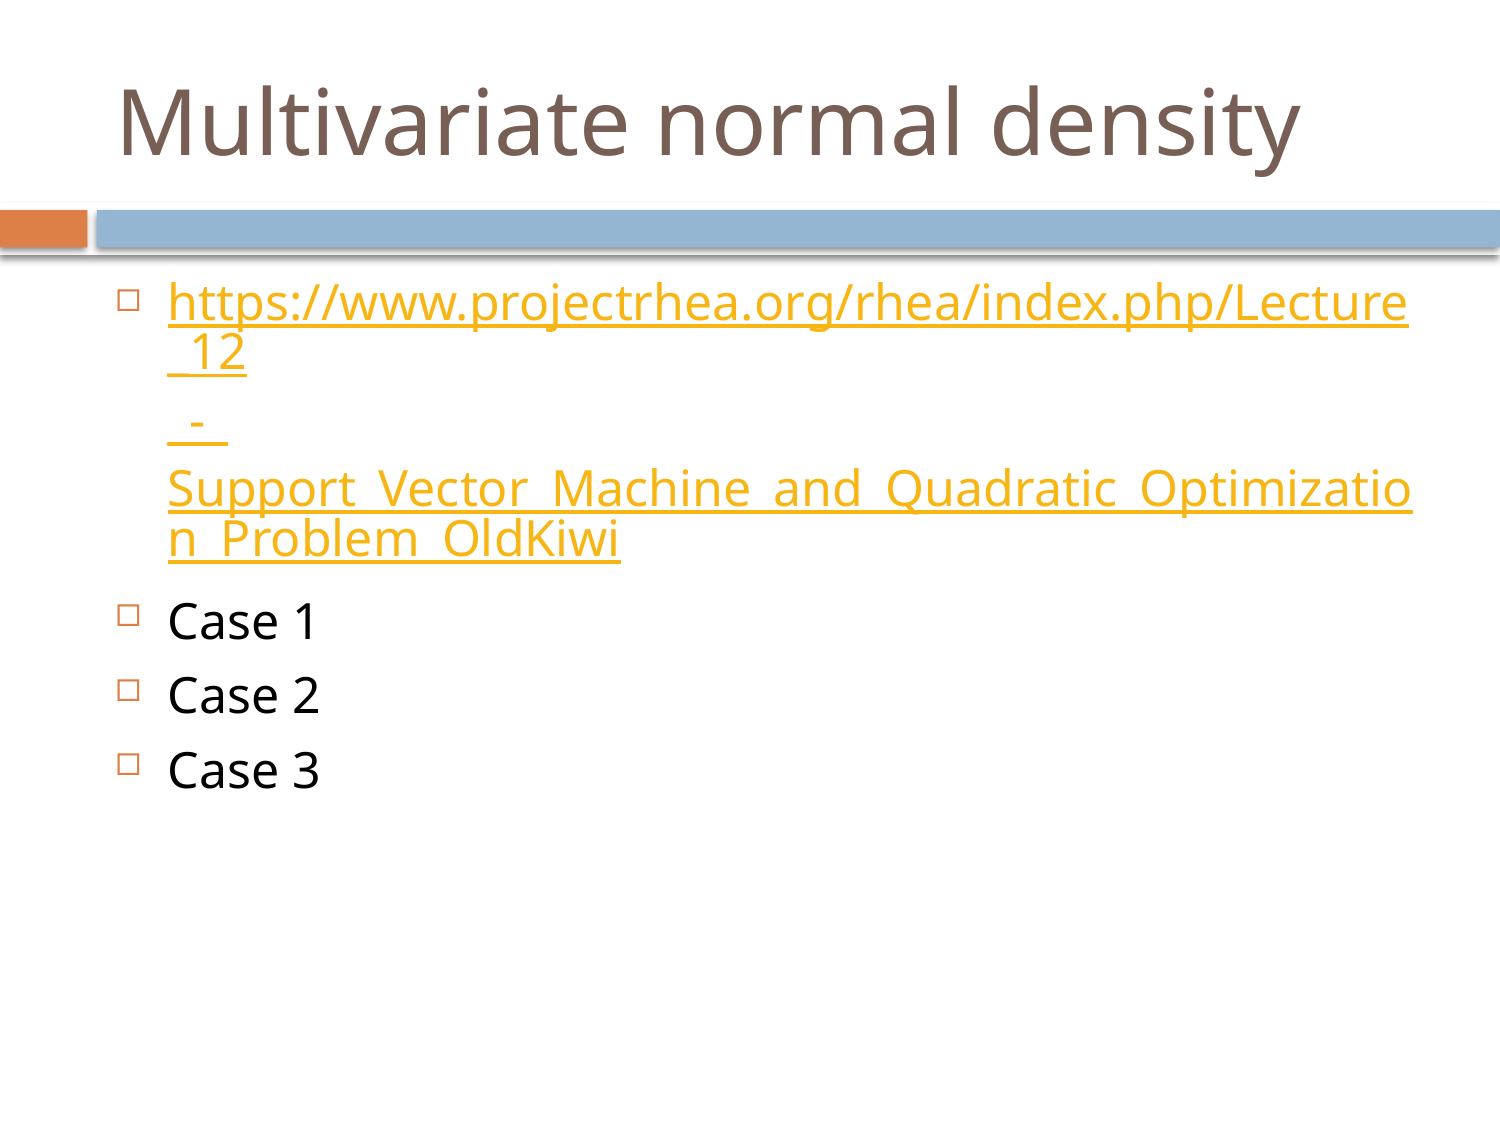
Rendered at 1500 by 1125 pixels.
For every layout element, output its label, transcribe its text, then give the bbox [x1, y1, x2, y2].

title Multivariate normal density [100, 37, 1438, 200]
list https://www.projectrhea.org/rhea/index.php/Lecture_12_-_Support_Vector_Machine_and_Quadratic_Optimization_Problem_OldKiwi Case 1 Case 2 Case 3 [100, 262, 1438, 1000]
